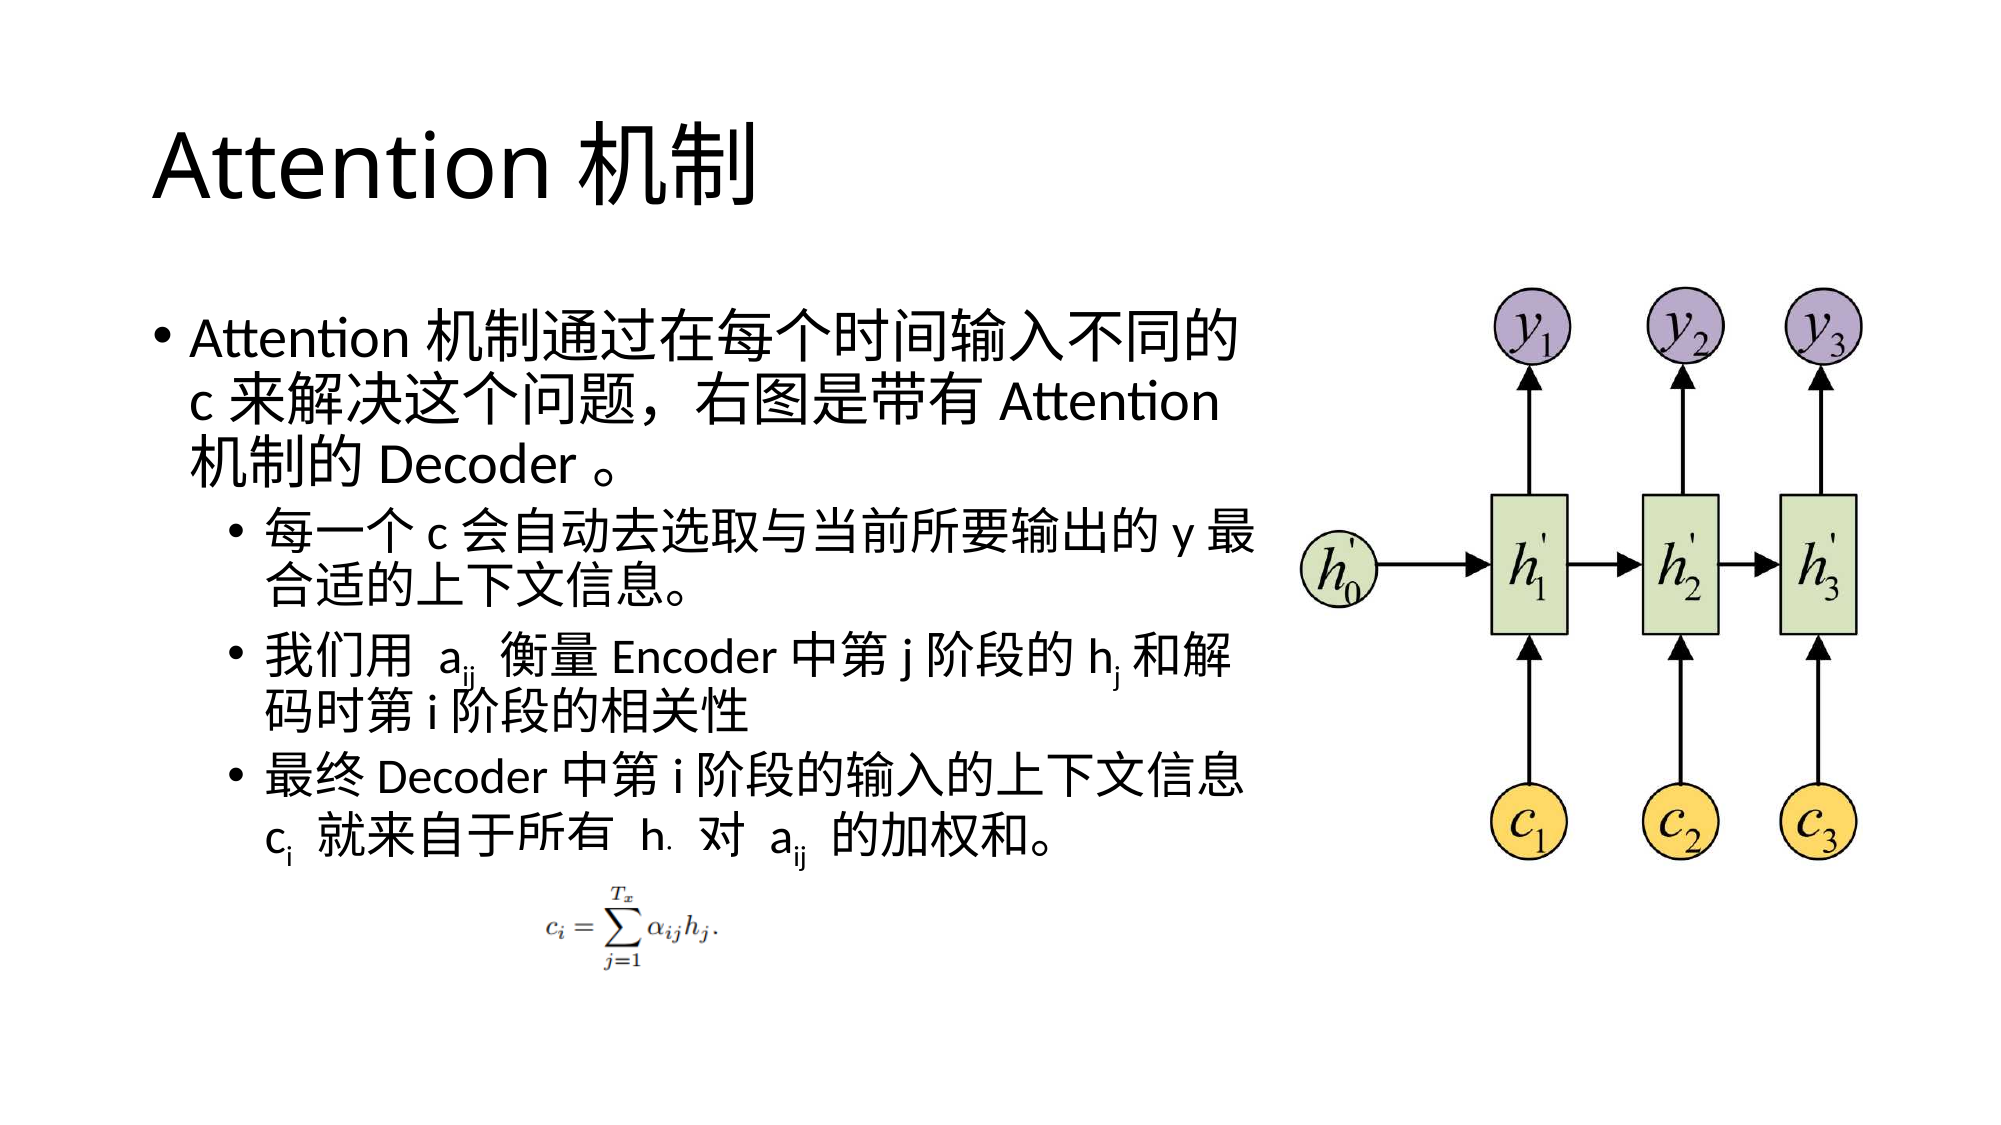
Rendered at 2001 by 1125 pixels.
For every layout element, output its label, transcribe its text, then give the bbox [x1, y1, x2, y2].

list Attention机制通过在每个时间输入不同的c来解决这个问题，右图是带有Attention机制的Decoder。 每一个c会自动去选取与当前所要输出的y最合适的上下文信息。 我们用 aij 衡量Encoder中第j阶段的hj和解码时第i阶段的相关性 最终Decoder中第i阶段的输入的上下文信息 ci 就来自于所有 hj 对 aij 的加权和。 [137, 299, 1275, 1014]
title Attention机制 [137, 59, 1863, 278]
picture [1299, 277, 1863, 868]
picture [517, 850, 731, 990]
